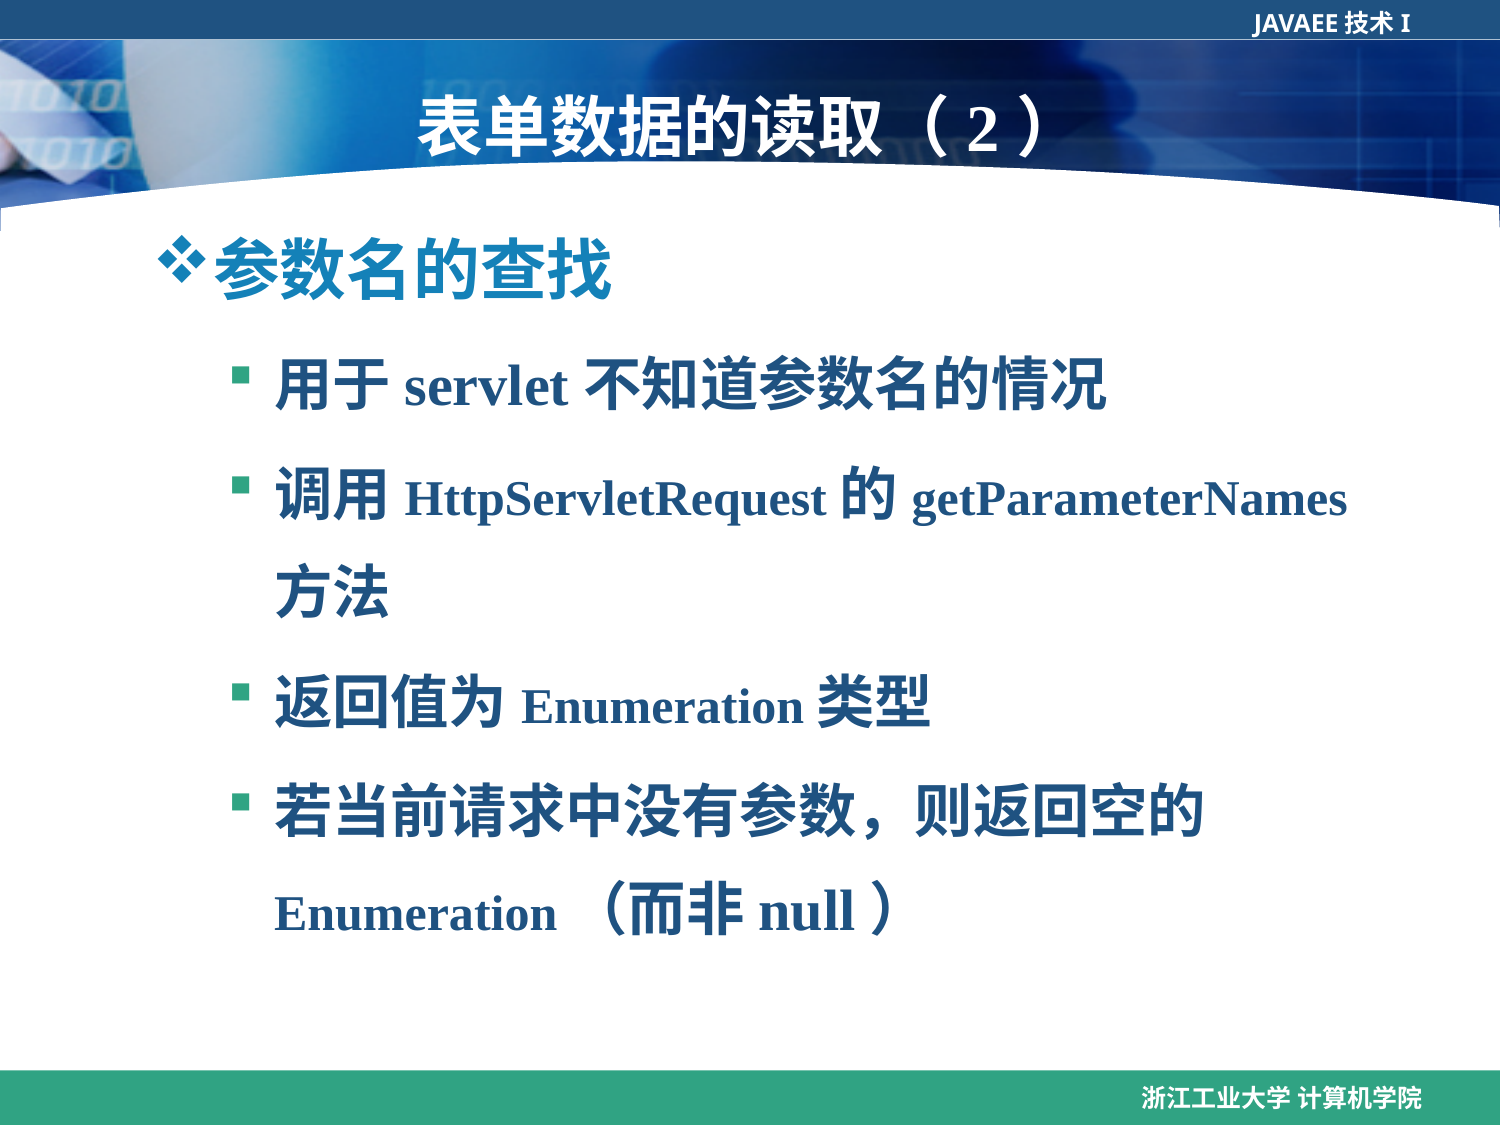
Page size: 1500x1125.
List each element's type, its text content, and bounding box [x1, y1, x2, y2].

title 表单数据的读取（2） [112, 62, 1388, 188]
list 参数名的查找 用于servlet不知道参数名的情况 调用HttpServletRequest的getParameterNames方法 返回值为Enumeration类型 若当前请求中没有参数，则返回空的Enumeration（而非null） [137, 212, 1376, 977]
picture [0, 40, 1500, 208]
